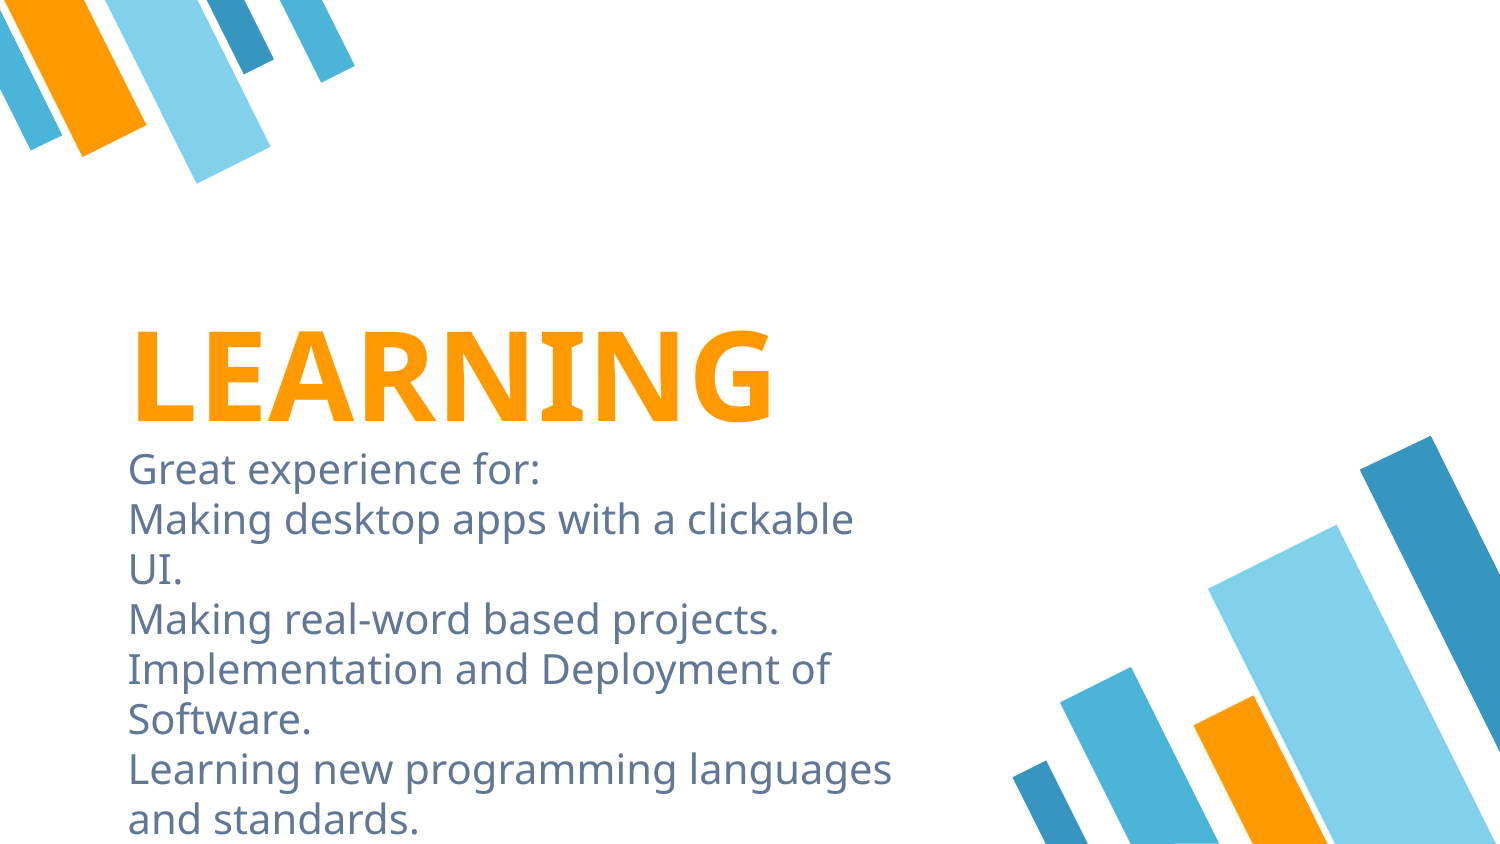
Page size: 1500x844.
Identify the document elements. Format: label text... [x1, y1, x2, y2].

subtitle Great experience for: Making desktop apps with a clickable UI. Making real-word based projects. Implementation and Deployment of Software. Learning new programming languages and standards. [112, 427, 921, 749]
title LEARNING [112, 343, 921, 427]
